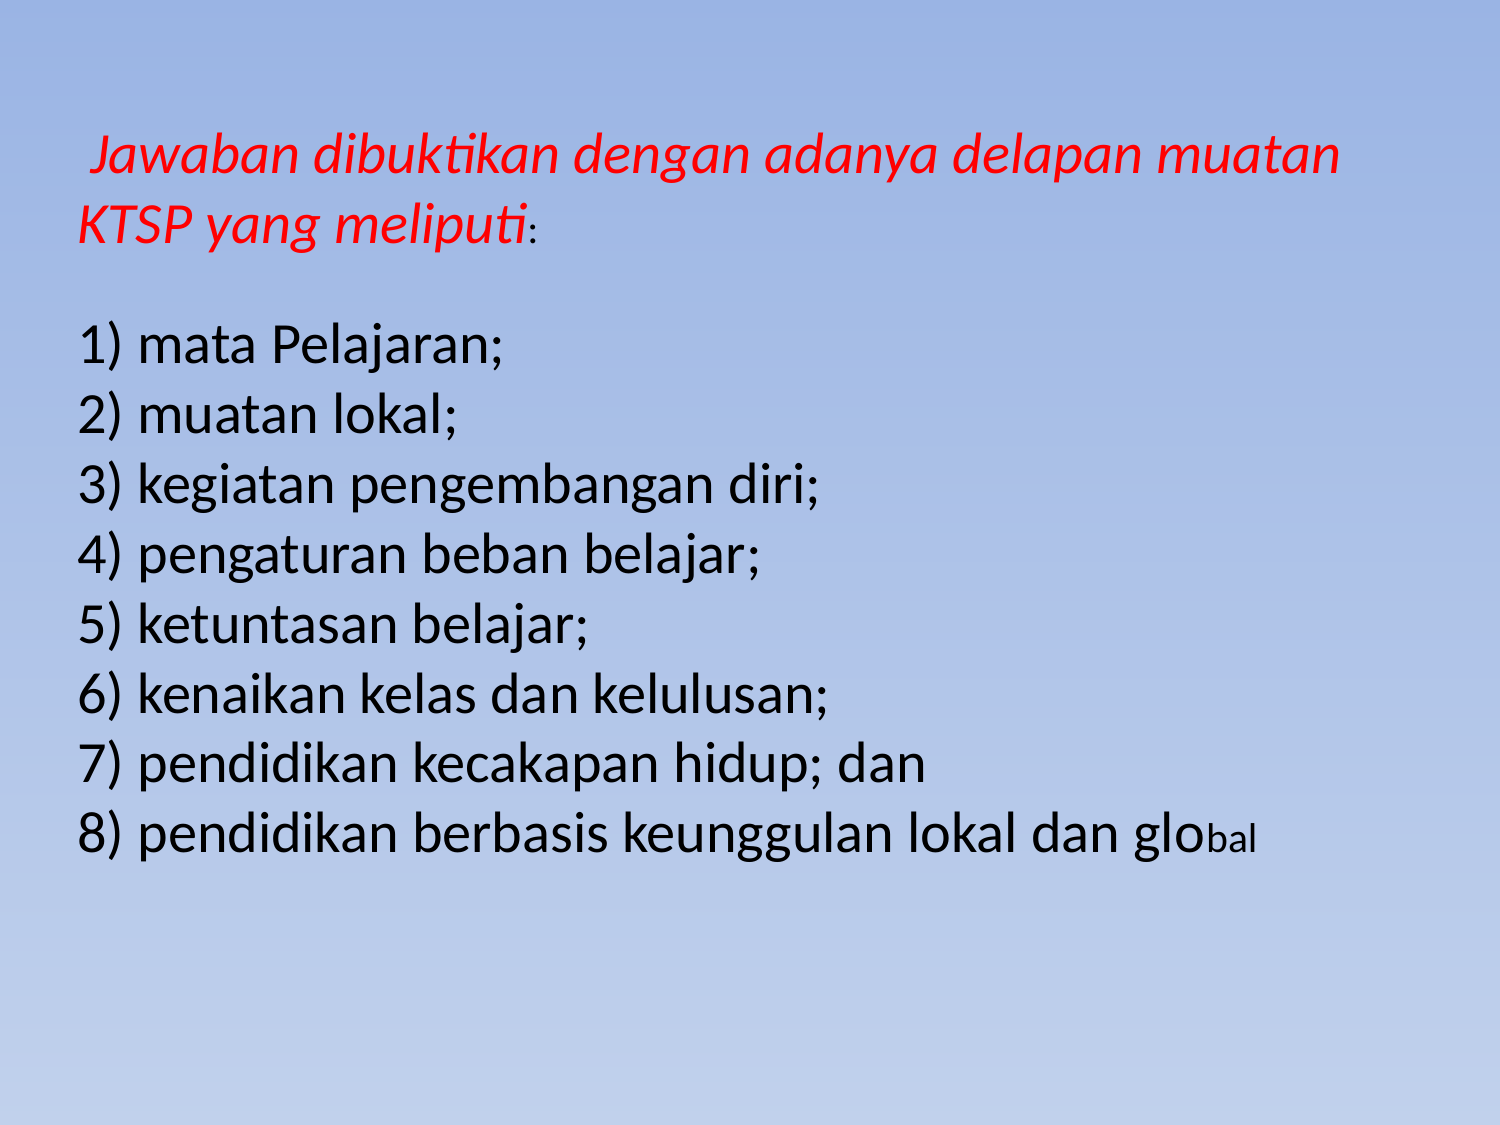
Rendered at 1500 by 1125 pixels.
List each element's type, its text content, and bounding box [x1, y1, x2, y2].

text_box Jawaban dibuktikan dengan adanya delapan muatan KTSP yang meliputi: 1) mata Pelajaran; 2) muatan lokal; 3) kegiatan pengembangan diri; 4) pengaturan beban belajar; 5) ketuntasan belajar; 6) kenaikan kelas dan kelulusan; 7) pendidikan kecakapan hidup; dan 8) pendidikan berbasis keunggulan lokal dan global [62, 62, 1425, 922]
